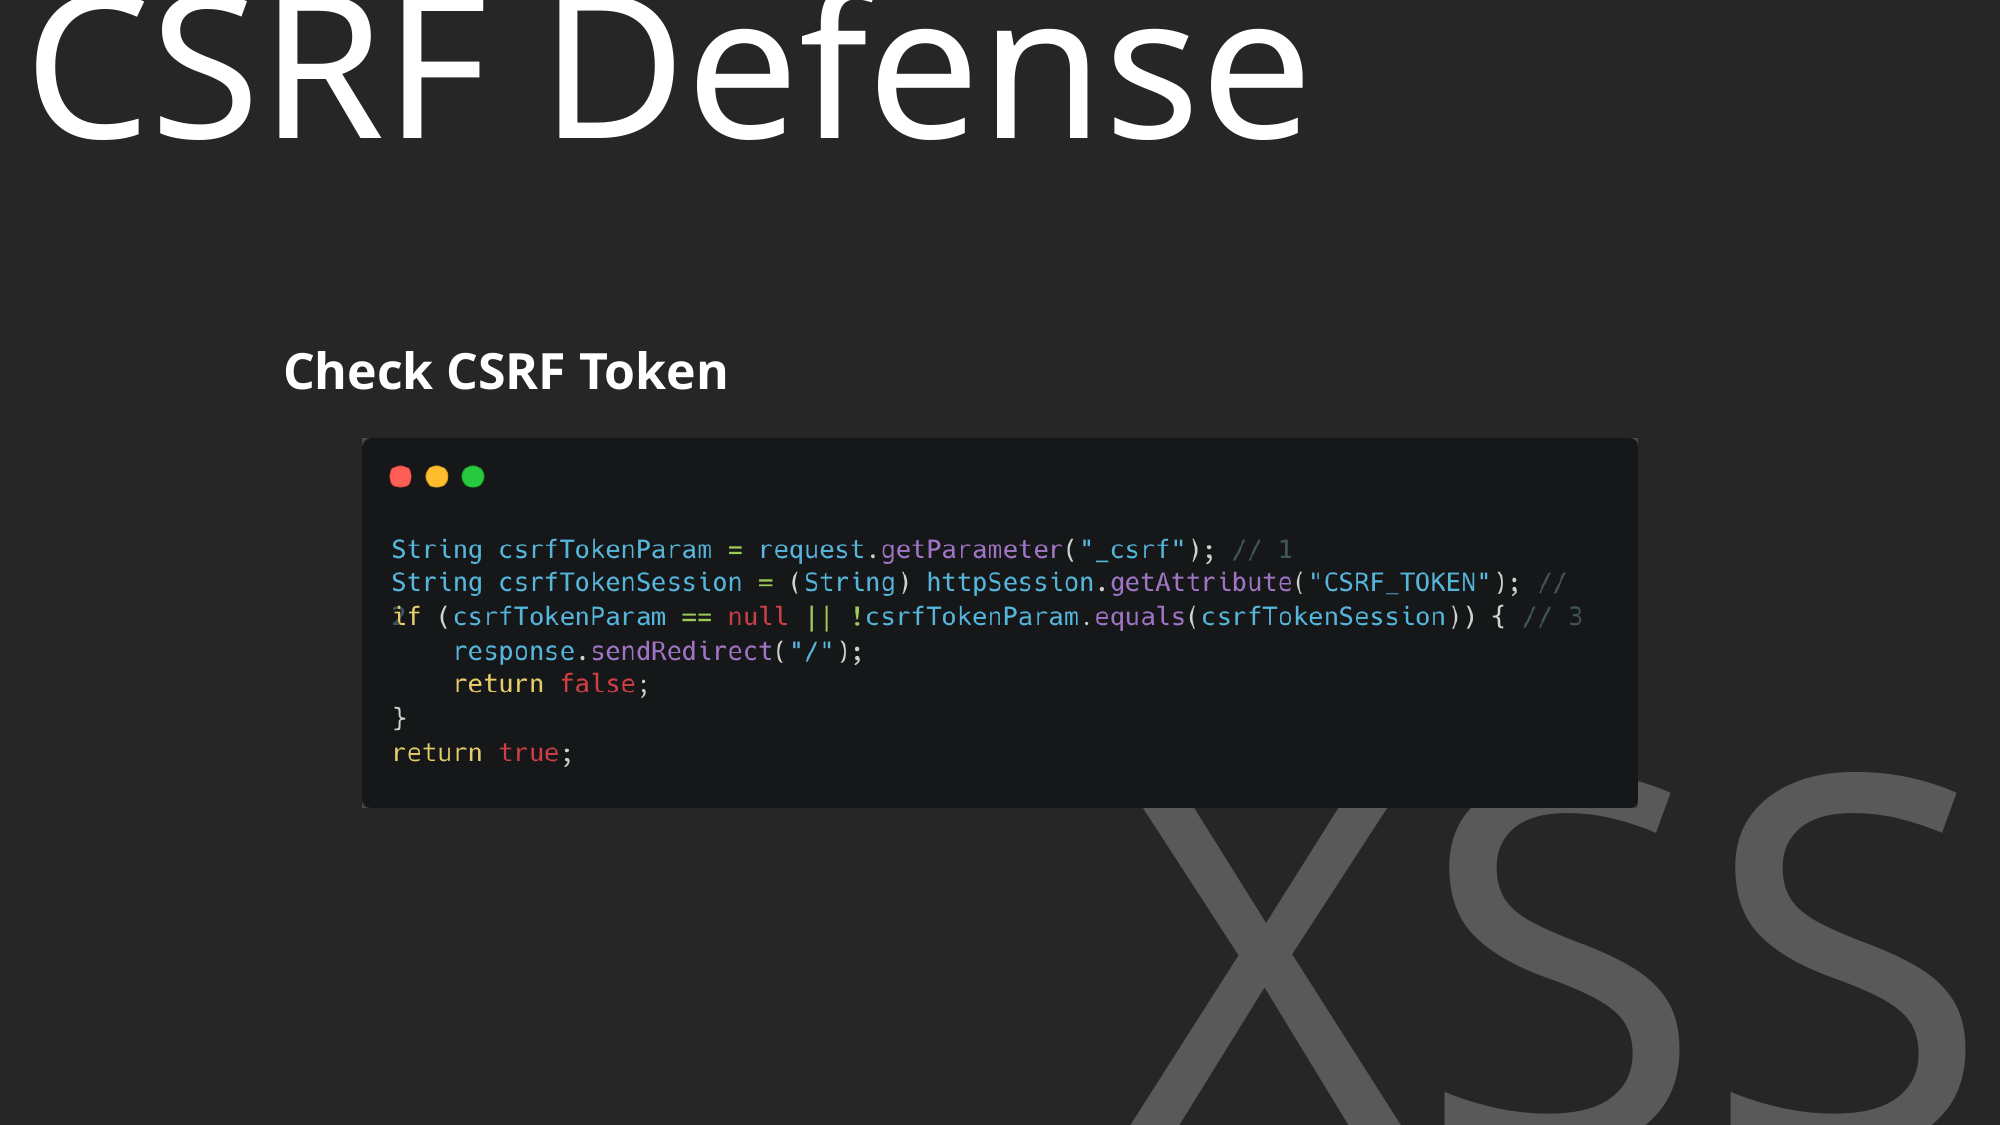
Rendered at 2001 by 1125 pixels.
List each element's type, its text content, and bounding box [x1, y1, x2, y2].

text_box XSS [802, 1097, 2000, 1125]
text_box CSRF Defense [9, 16, 1541, 190]
text_box Check CSRF Token [268, 332, 783, 408]
picture [361, 437, 1638, 808]
